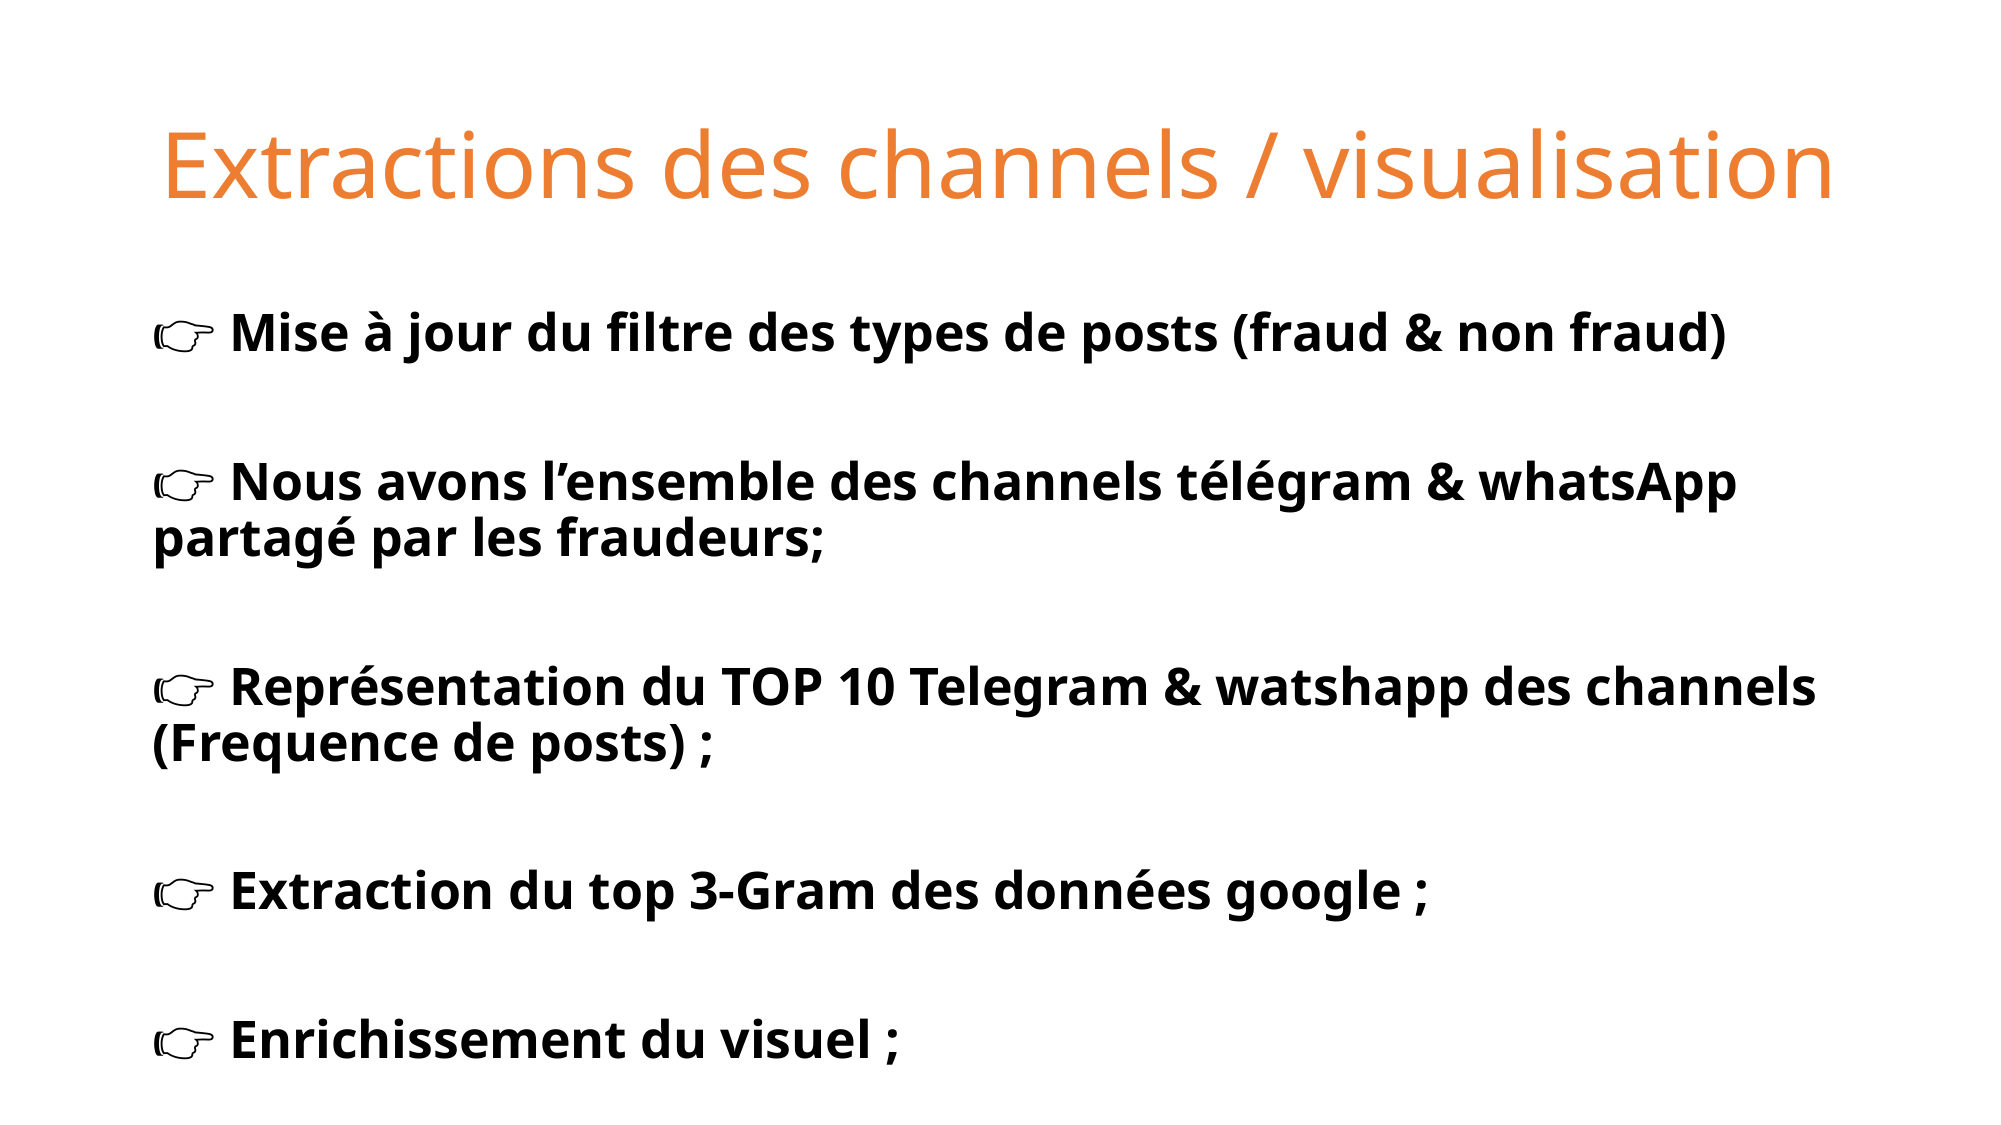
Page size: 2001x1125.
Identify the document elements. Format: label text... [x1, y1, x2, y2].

title Extractions des channels / visualisation [137, 59, 1863, 278]
list 👉 Mise à jour du filtre des types de posts (fraud & non fraud) 👉 Nous avons l’ensemble des channels télégram & whatsApp partagé par les fraudeurs; 👉 Représentation du TOP 10 Telegram & watshapp des channels (Frequence de posts) ; 👉 Extraction du top 3-Gram des données google ; 👉 Enrichissement du visuel ; [137, 299, 1863, 1081]
